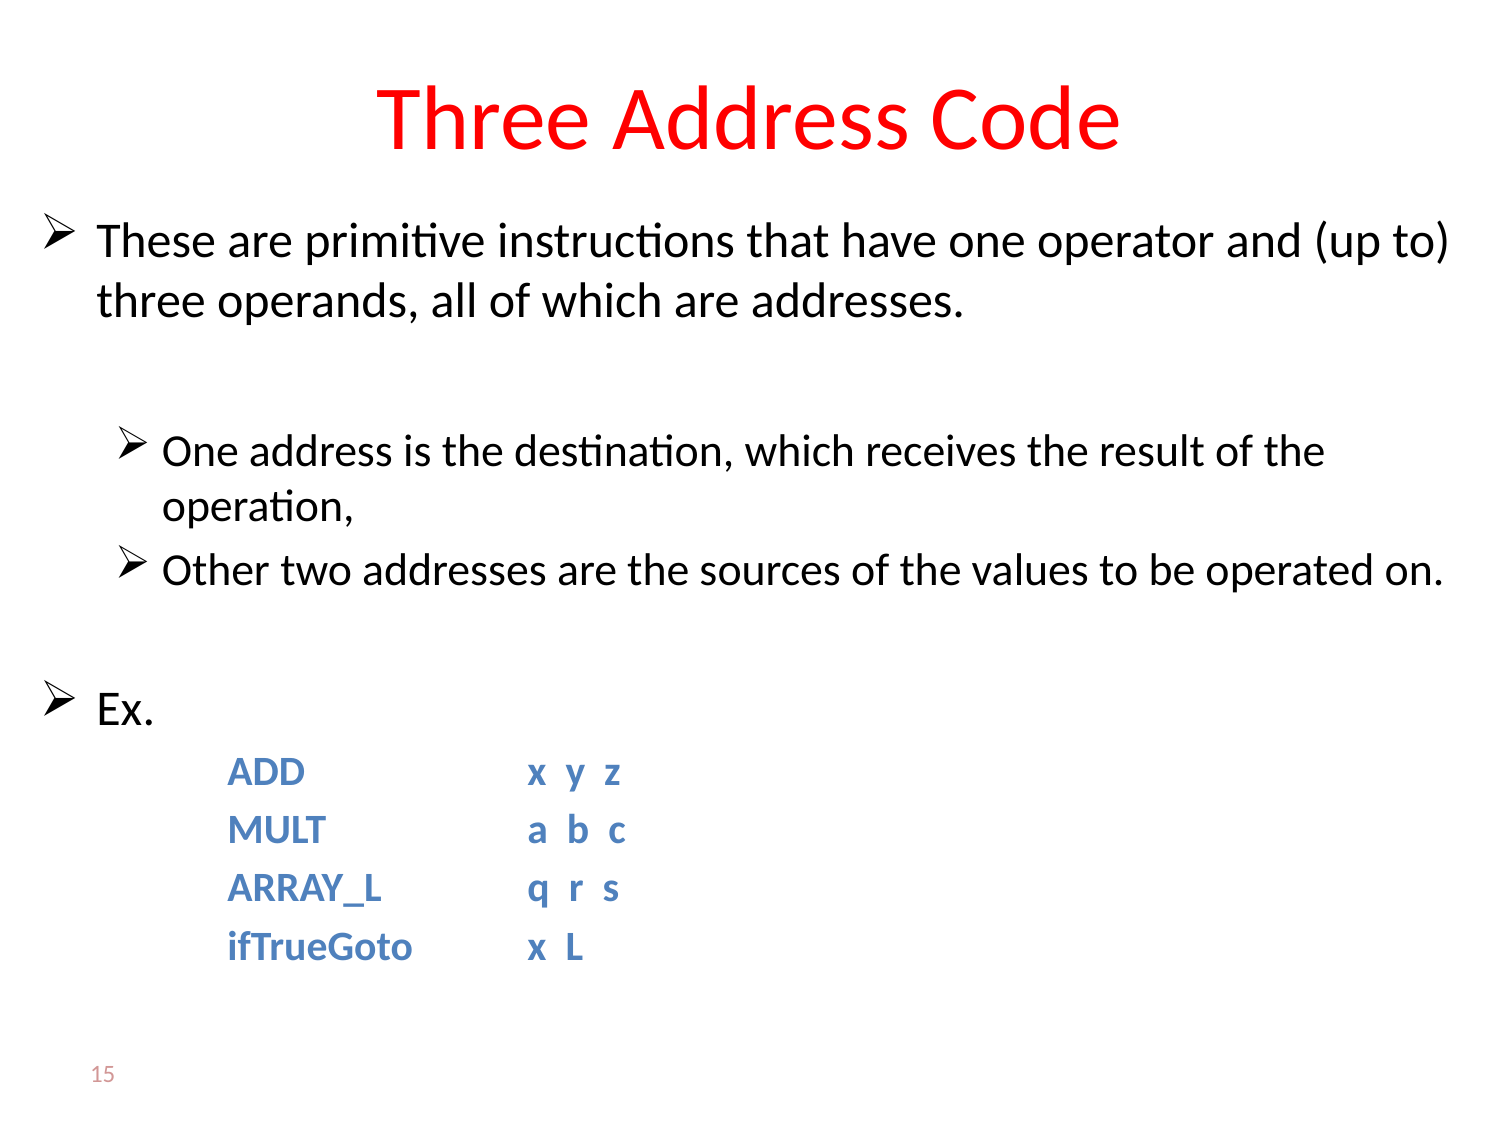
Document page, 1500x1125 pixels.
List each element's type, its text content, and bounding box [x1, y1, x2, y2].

list These are primitive instructions that have one operator and (up to) three operands, all of which are addresses. One address is the destination, which receives the result of the operation, Other two addresses are the sources of the values to be operated on. Ex. ADD x y z MULT a b c ARRAY_L q r s ifTrueGoto x L [24, 200, 1475, 1025]
title Three Address Code [75, 37, 1425, 188]
slide_number 15 [75, 1042, 425, 1103]
